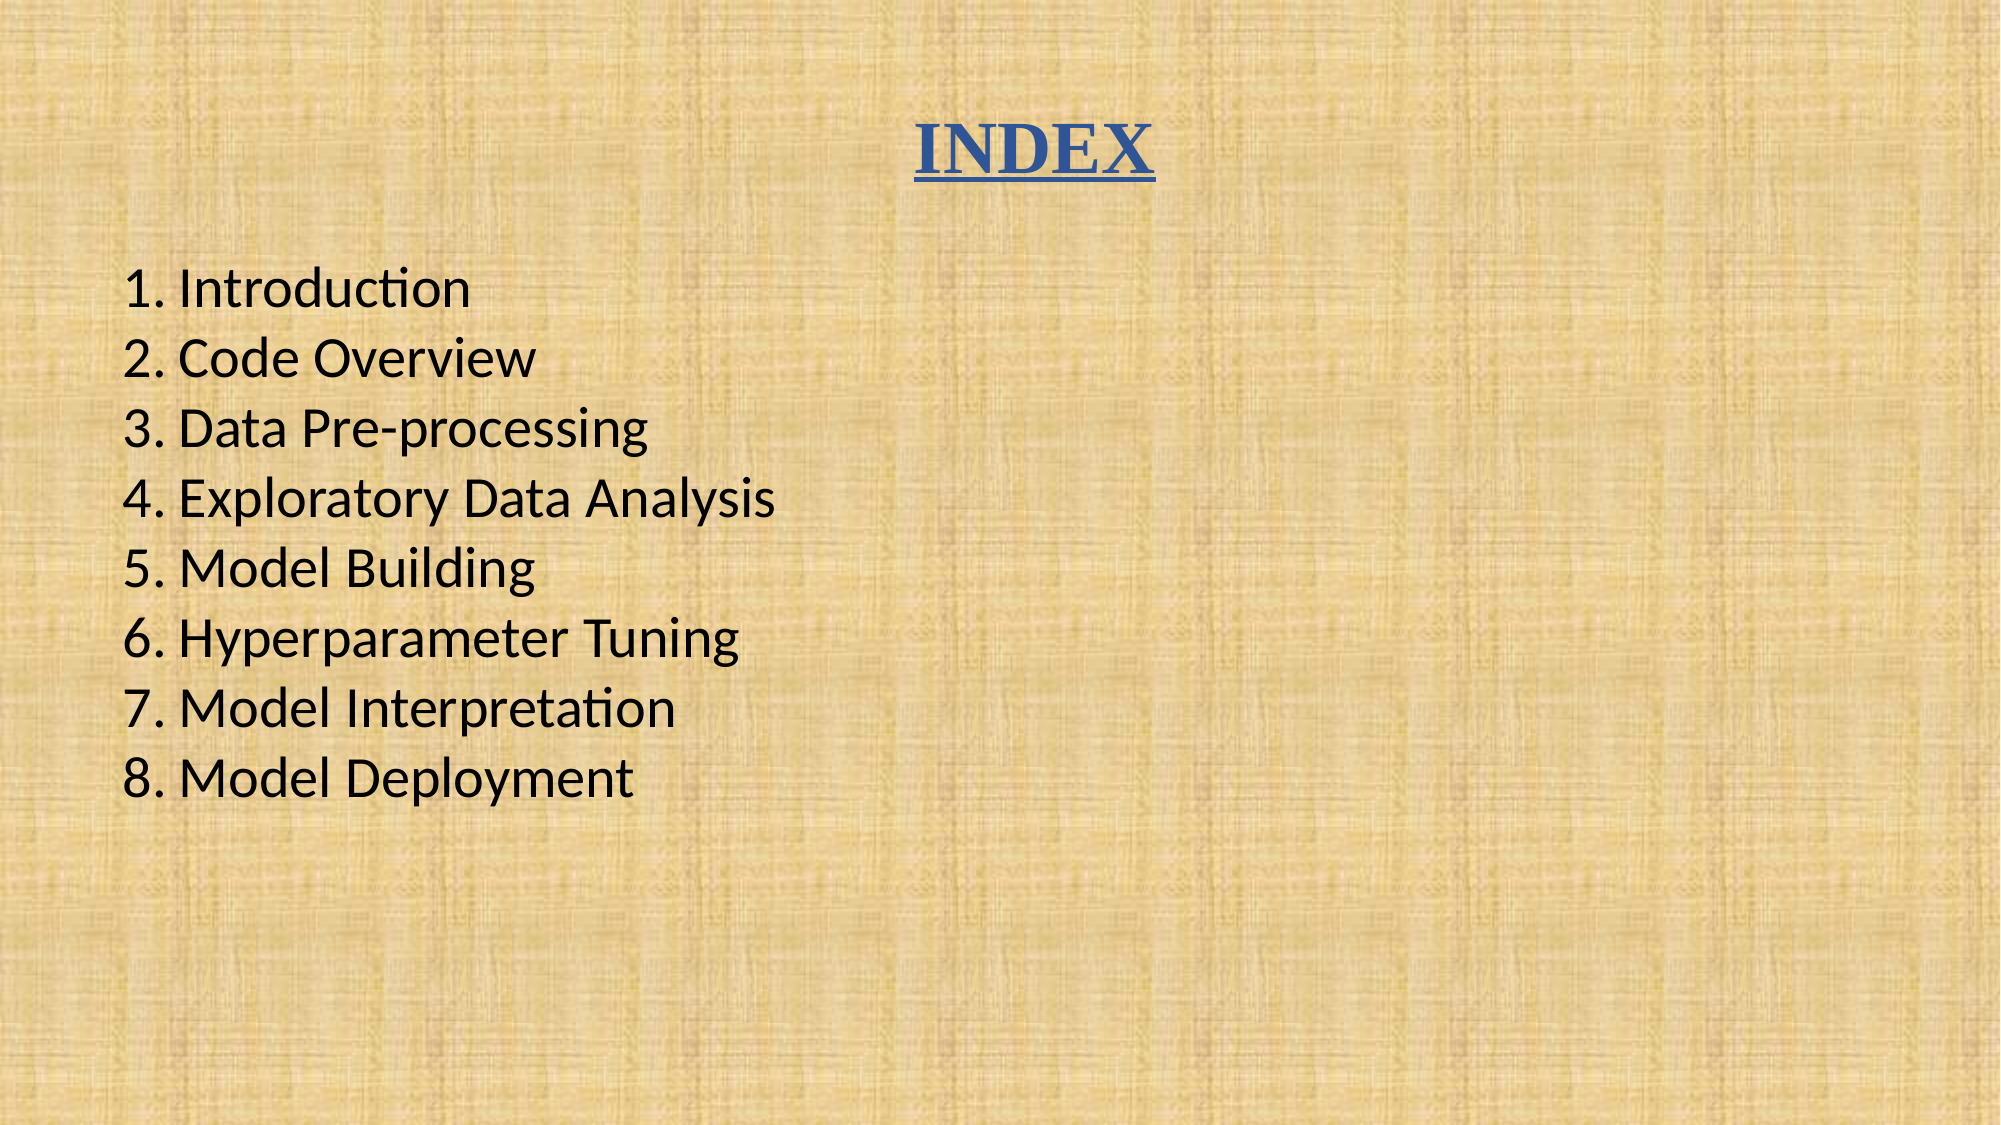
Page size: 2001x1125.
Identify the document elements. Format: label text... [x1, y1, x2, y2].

text_box INDEX [700, 90, 1370, 196]
picture [0, 0, 2001, 1125]
text_box Introduction Code Overview Data Pre-processing Exploratory Data Analysis Model Building Hyperparameter Tuning Model Interpretation Model Deployment [108, 241, 1089, 887]
